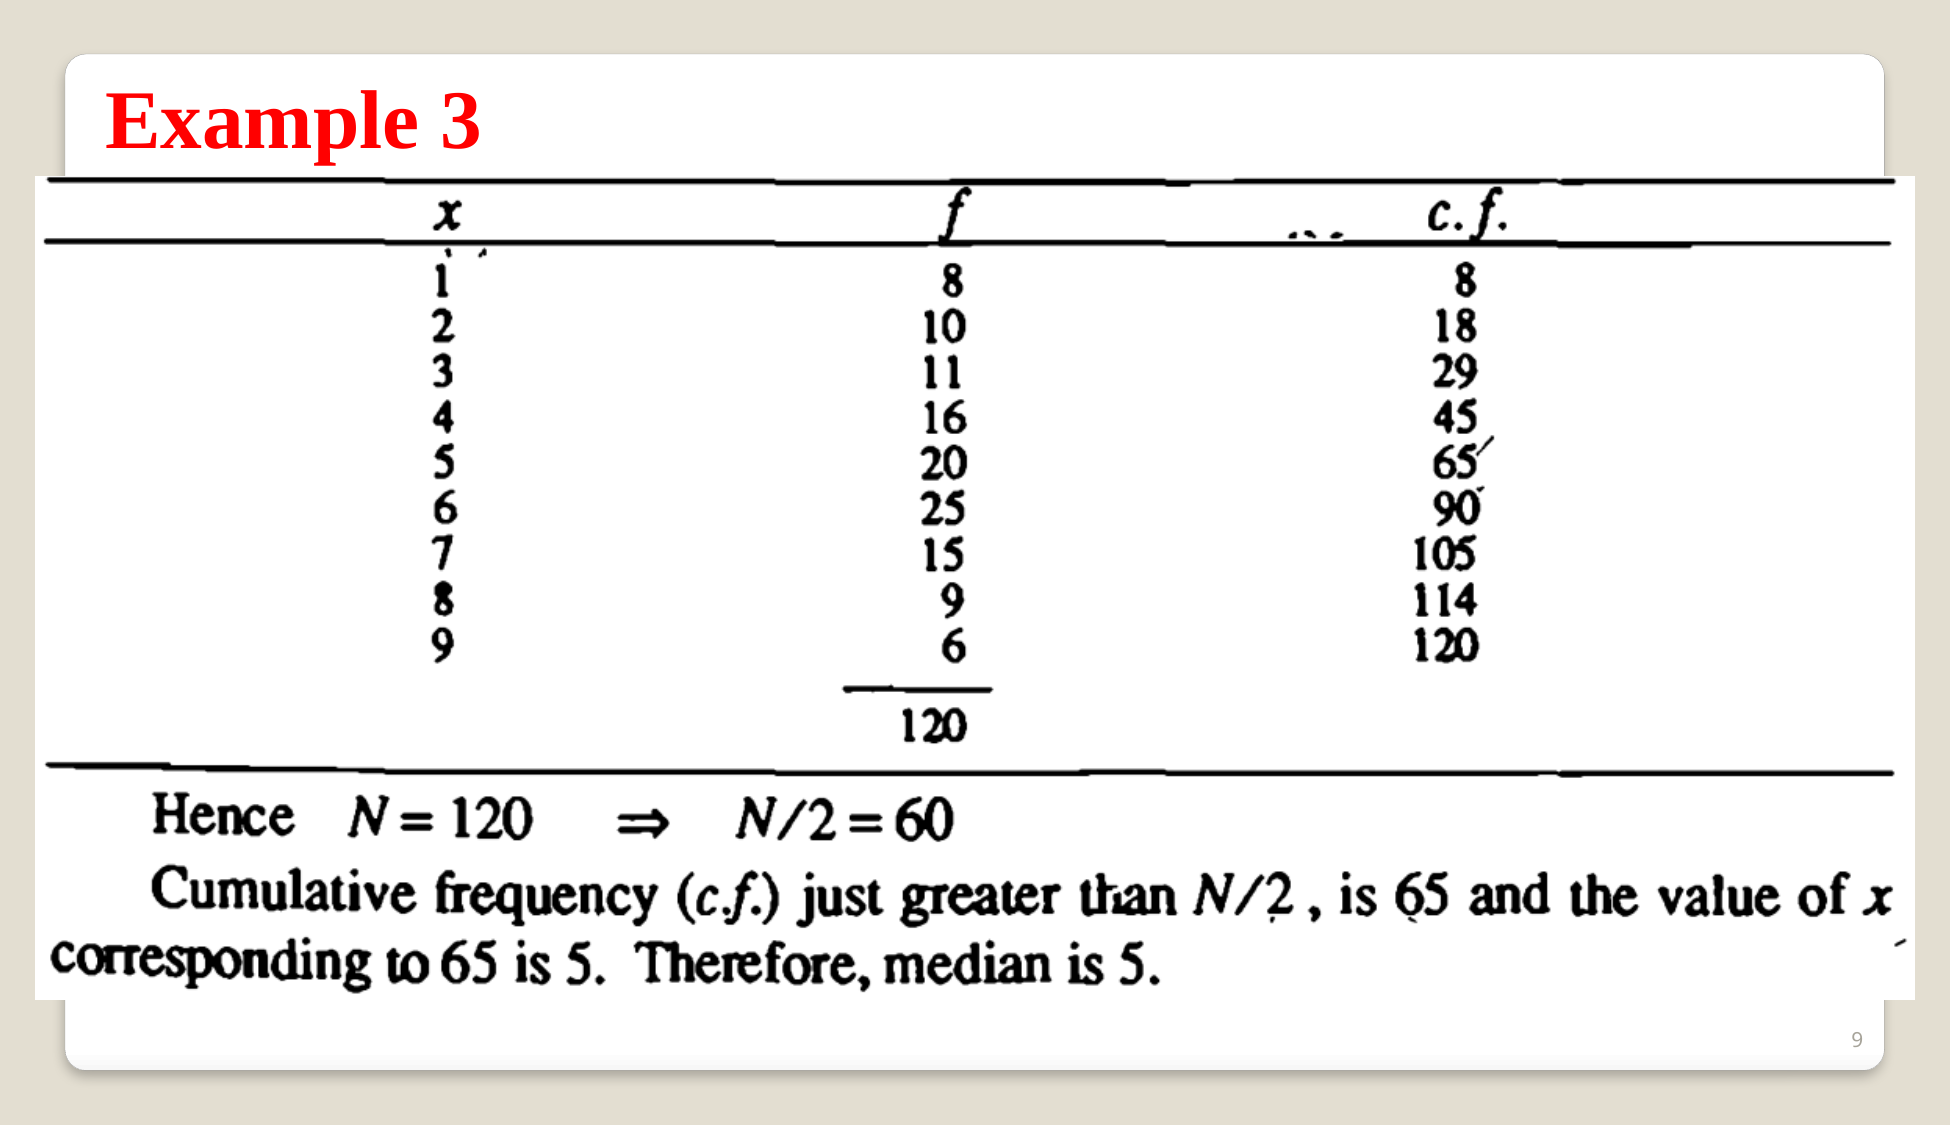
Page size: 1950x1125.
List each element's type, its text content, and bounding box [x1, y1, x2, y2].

picture [35, 176, 1915, 1001]
slide_number 9 [1780, 1016, 1878, 1063]
text_box Example 3 [74, 49, 1831, 175]
